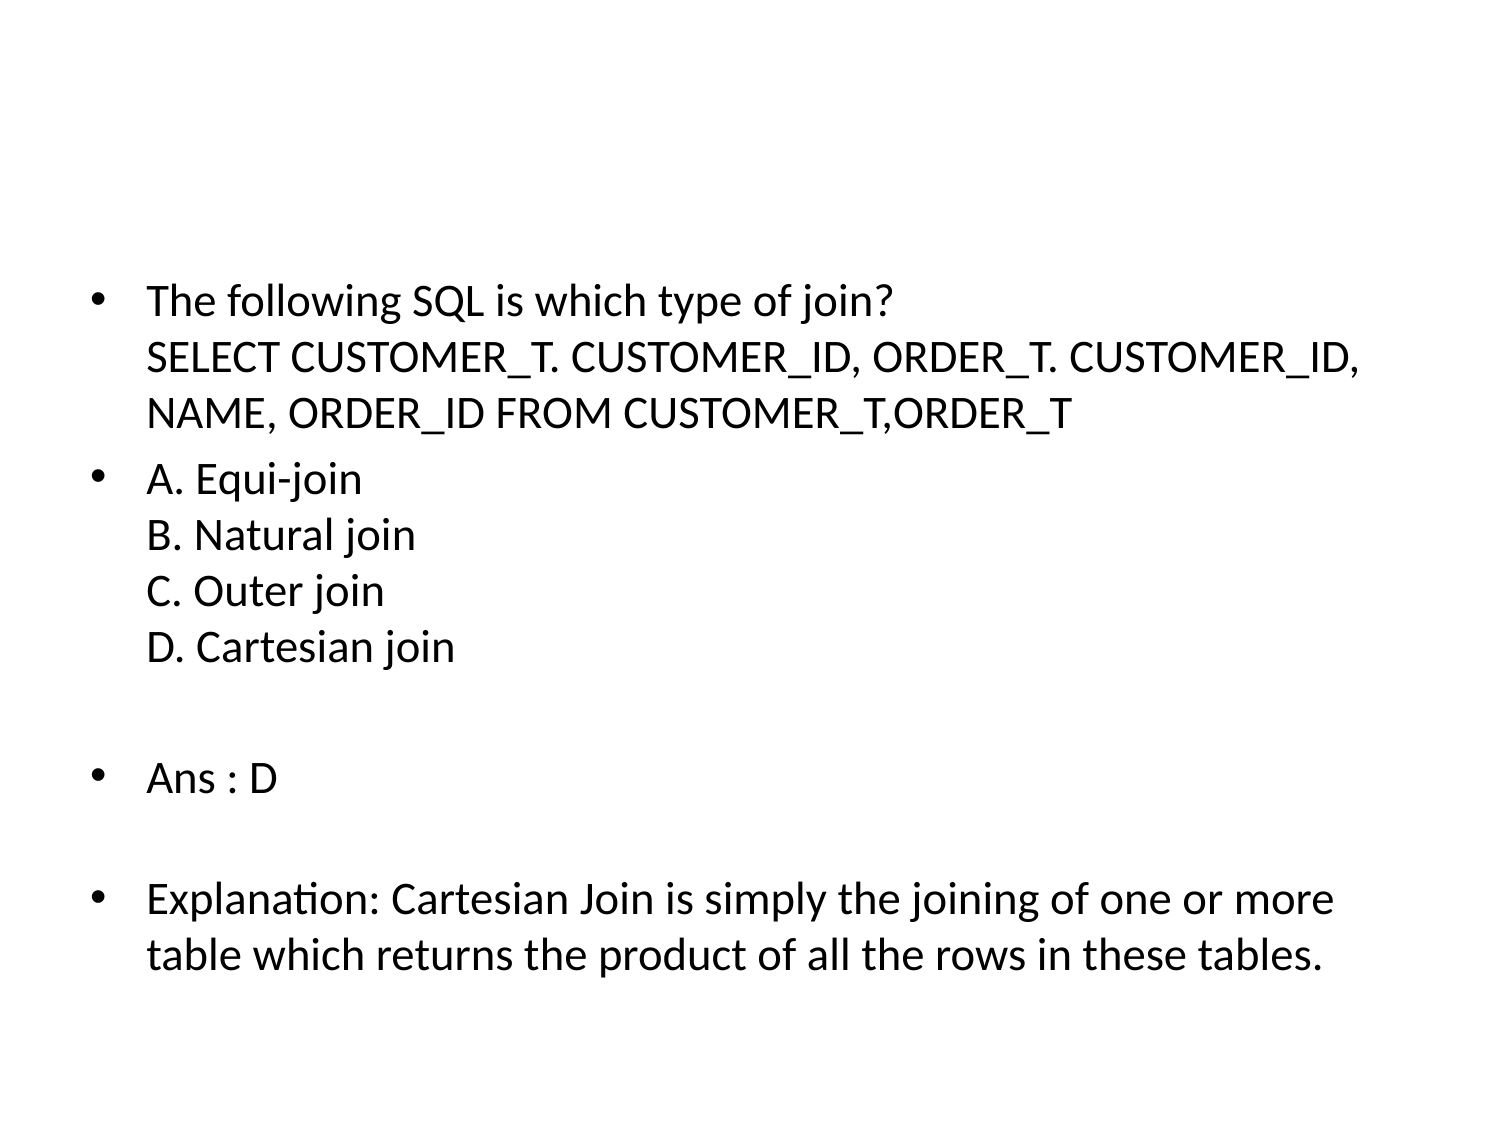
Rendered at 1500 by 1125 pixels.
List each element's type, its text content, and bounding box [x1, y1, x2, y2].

list The following SQL is which type of join? SELECT CUSTOMER_T. CUSTOMER_ID, ORDER_T. CUSTOMER_ID, NAME, ORDER_ID FROM CUSTOMER_T,ORDER_T A. Equi-join B. Natural join C. Outer join D. Cartesian join Ans : D Explanation: Cartesian Join is simply the joining of one or more table which returns the product of all the rows in these tables. [75, 262, 1425, 1005]
